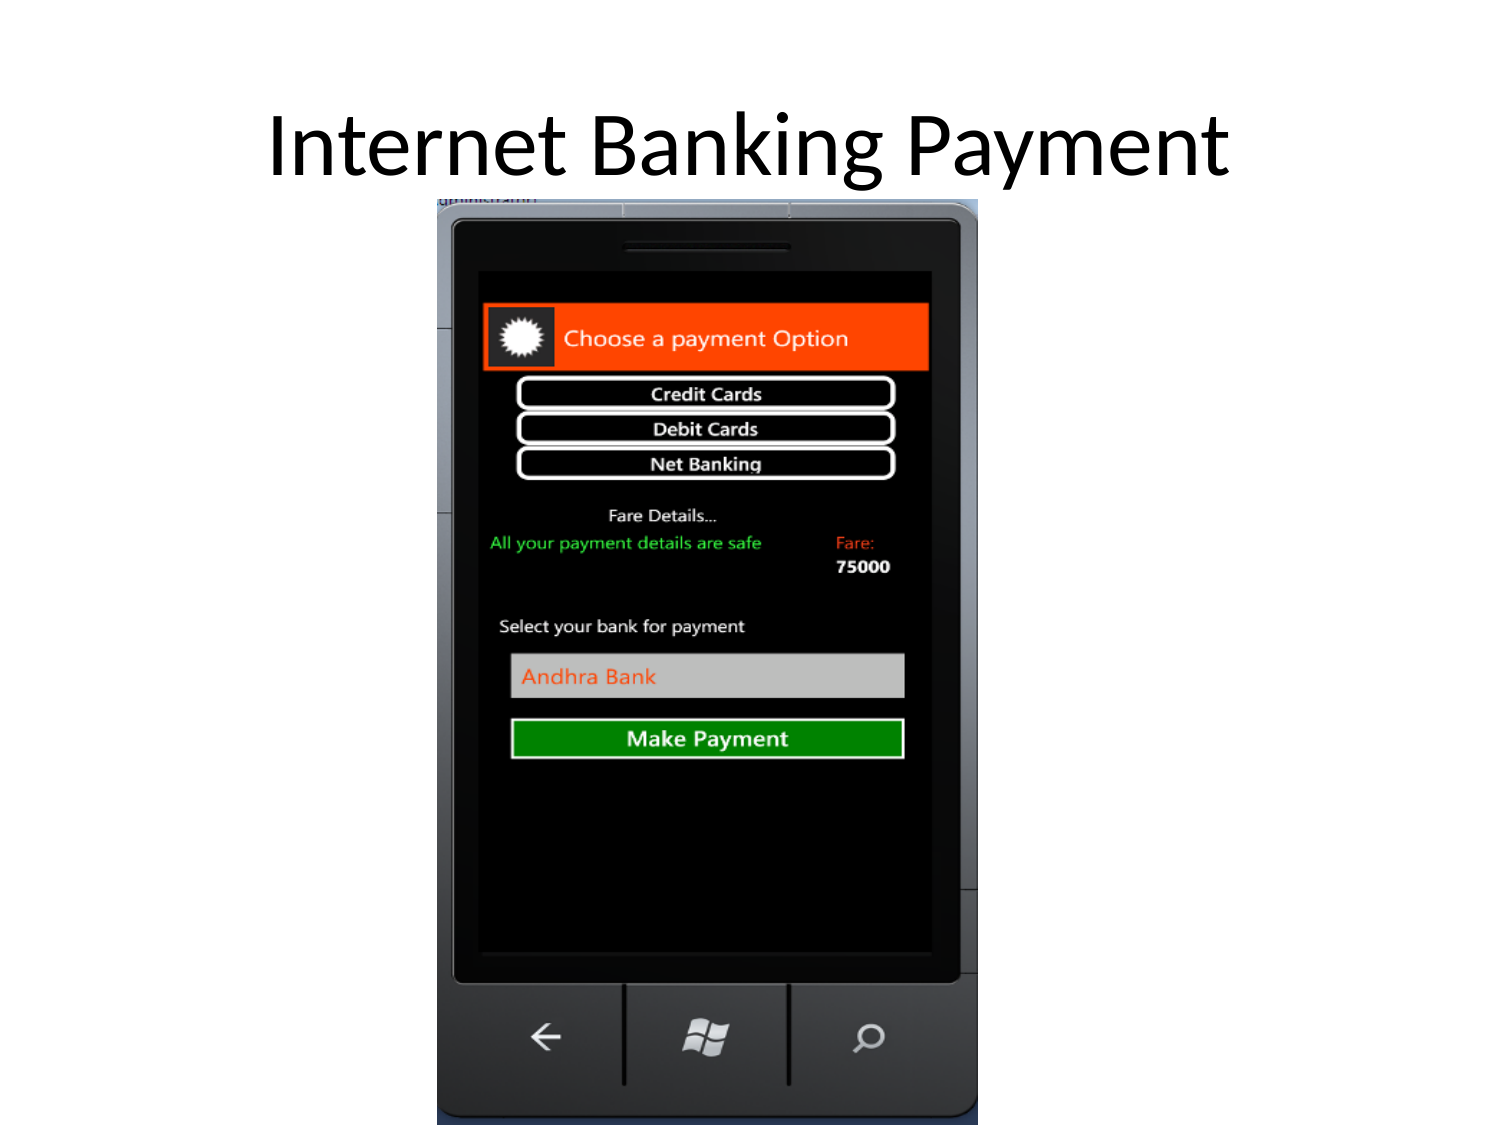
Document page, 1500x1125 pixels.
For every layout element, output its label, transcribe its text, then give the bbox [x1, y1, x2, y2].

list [437, 199, 978, 1125]
title Internet Banking Payment [75, 45, 1425, 233]
